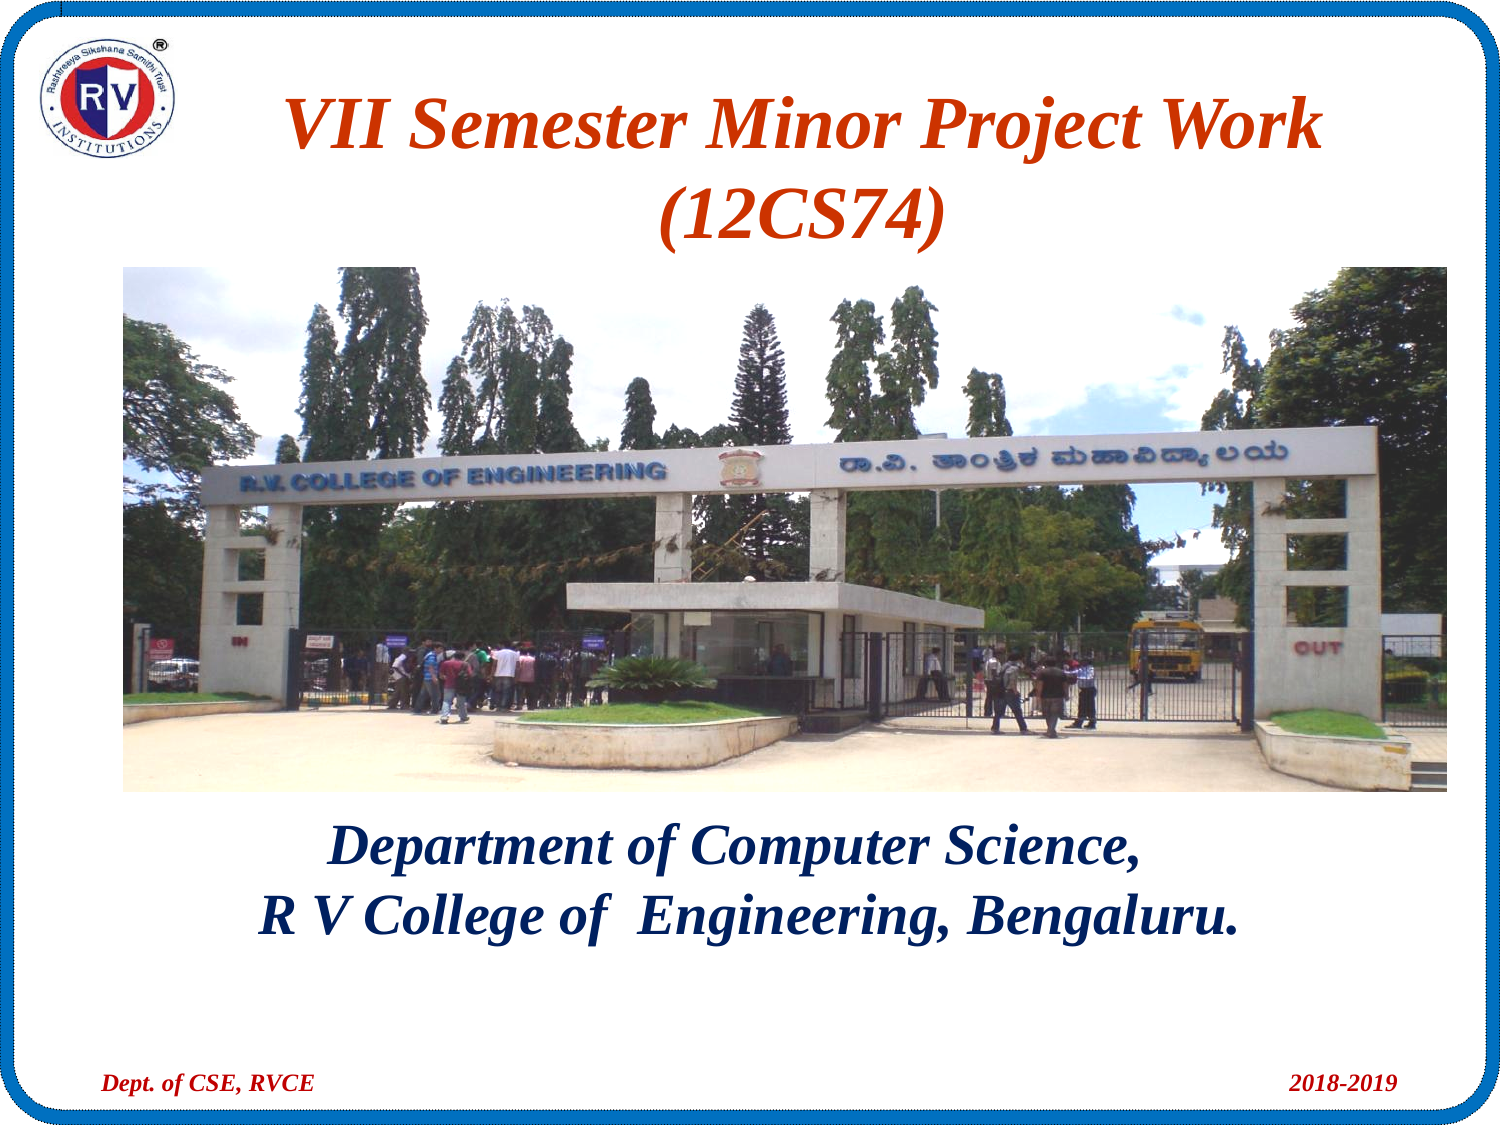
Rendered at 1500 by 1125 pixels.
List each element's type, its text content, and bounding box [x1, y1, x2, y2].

text_box [75, 187, 1438, 798]
text_box VII Semester Minor Project Work (12CS74) [194, 66, 1412, 262]
picture [39, 37, 178, 159]
picture [123, 266, 1447, 792]
text_box Department of Computer Science, R V College of Engineering, Bengaluru. [0, 798, 1500, 954]
